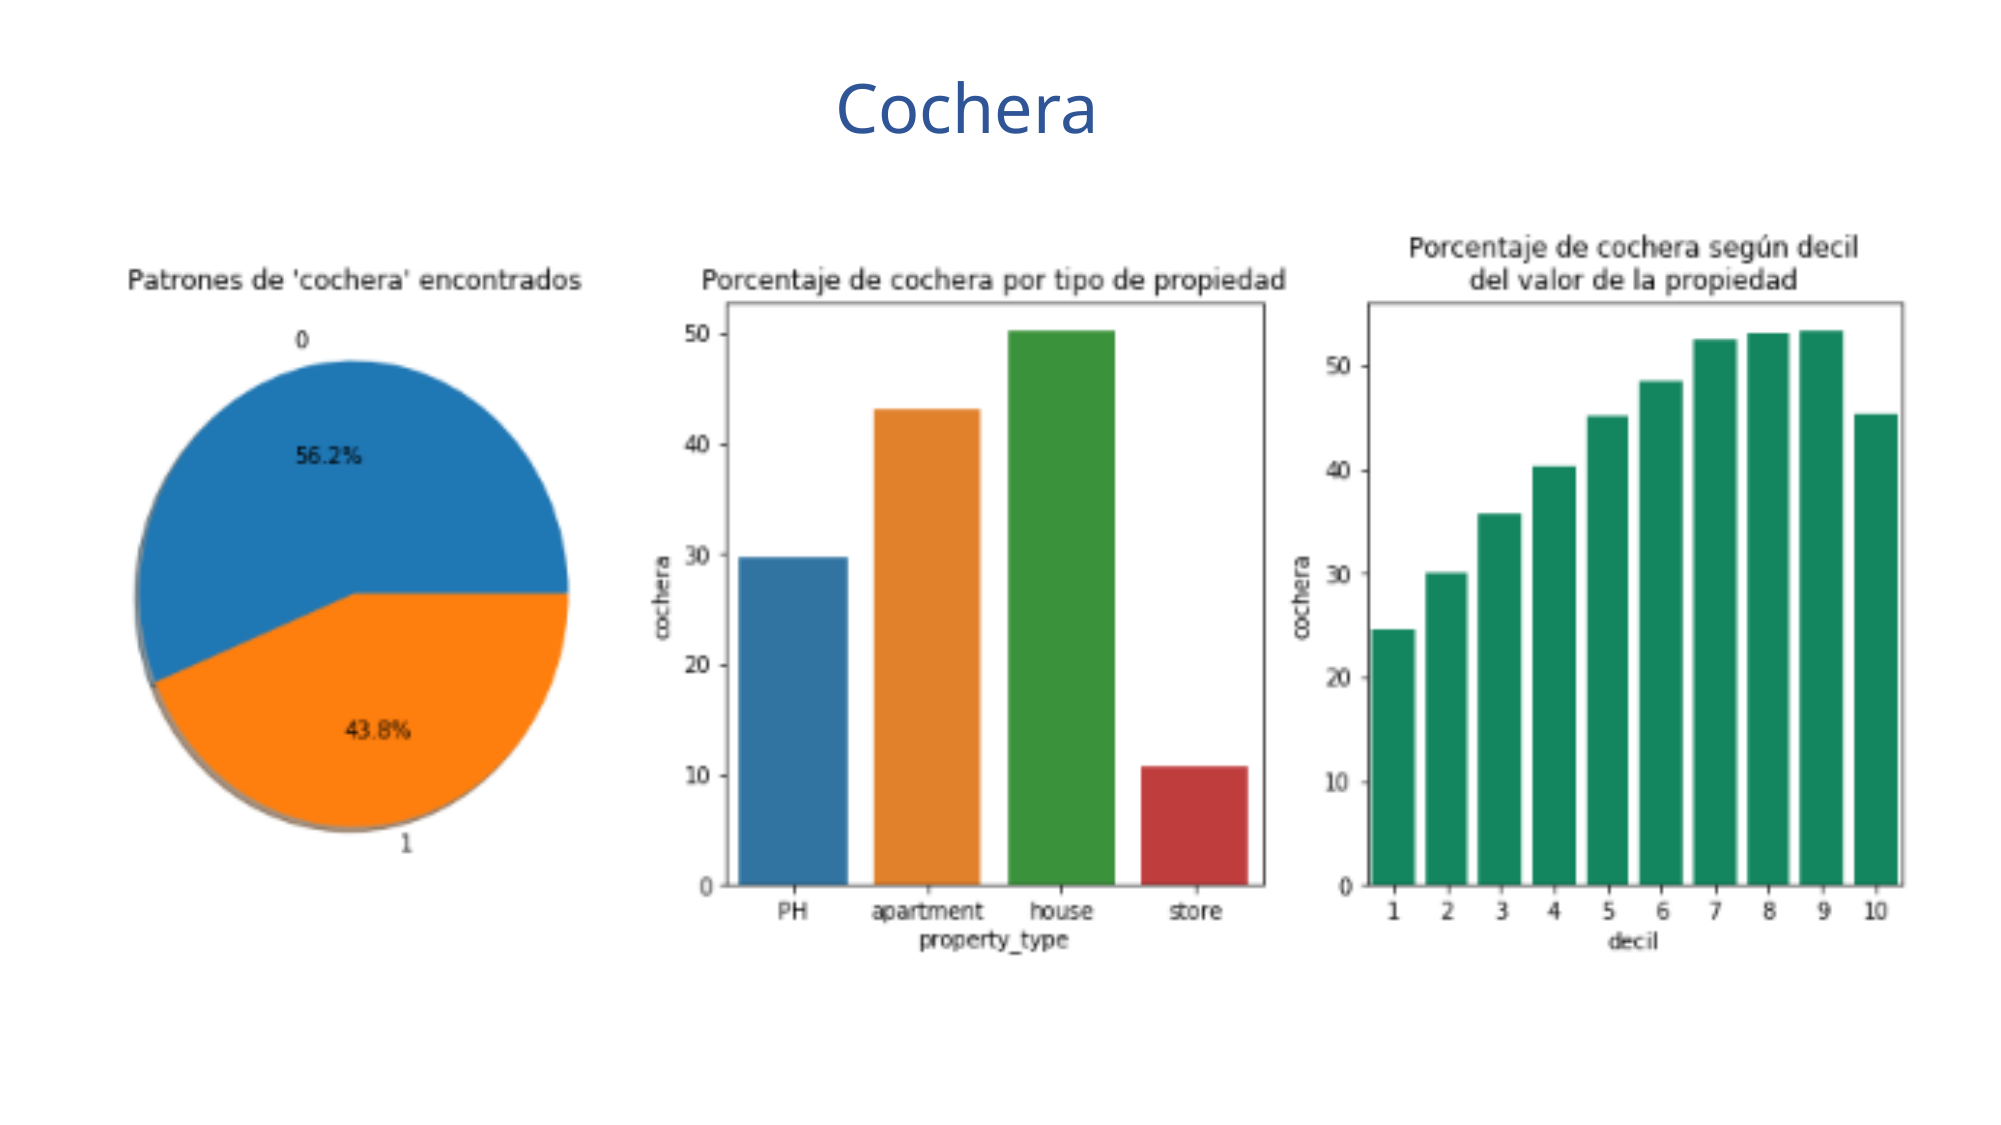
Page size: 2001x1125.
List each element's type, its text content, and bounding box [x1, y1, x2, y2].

picture [80, 215, 1919, 973]
title Cochera [820, 64, 1115, 160]
